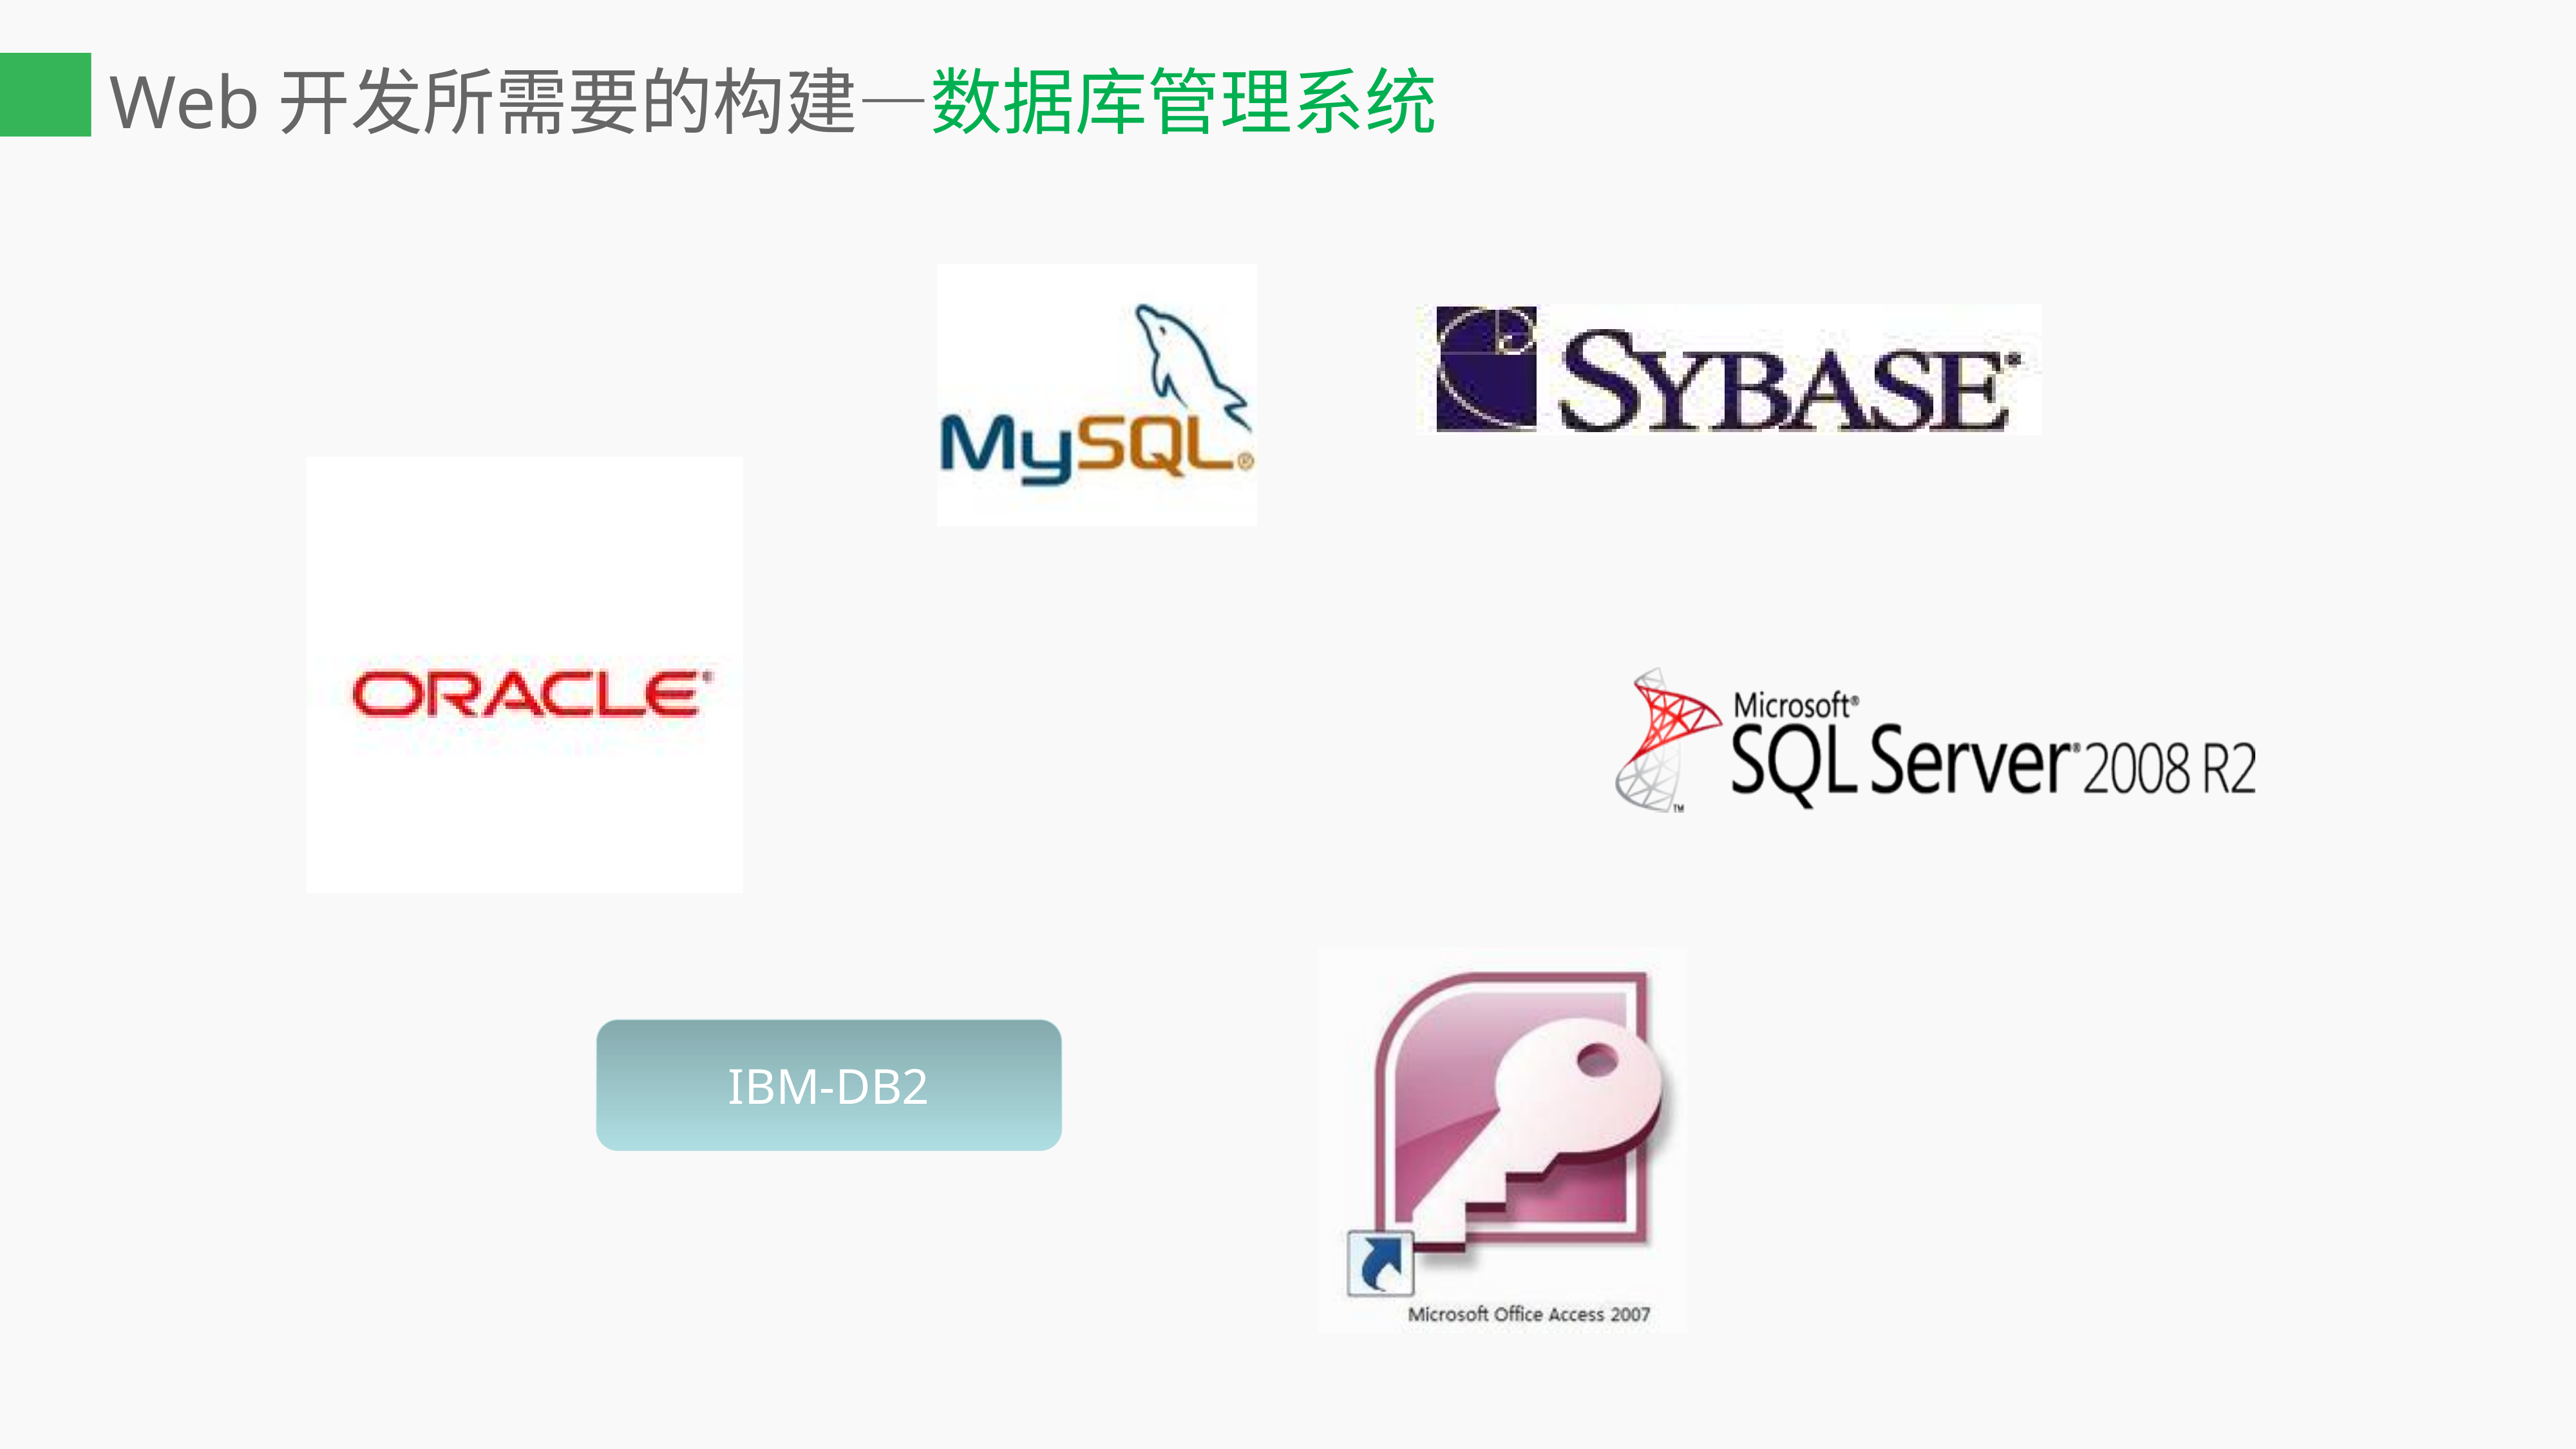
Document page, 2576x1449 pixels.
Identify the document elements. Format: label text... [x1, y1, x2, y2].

picture [1615, 667, 2255, 813]
picture [1416, 304, 2042, 435]
picture [0, 53, 91, 137]
title Web开发所需要的构建—数据库管理系统 [108, 44, 2540, 154]
picture [306, 457, 743, 893]
picture [1318, 947, 1687, 1334]
picture [937, 263, 1257, 526]
text_box IBM-DB2 [596, 1019, 1062, 1151]
